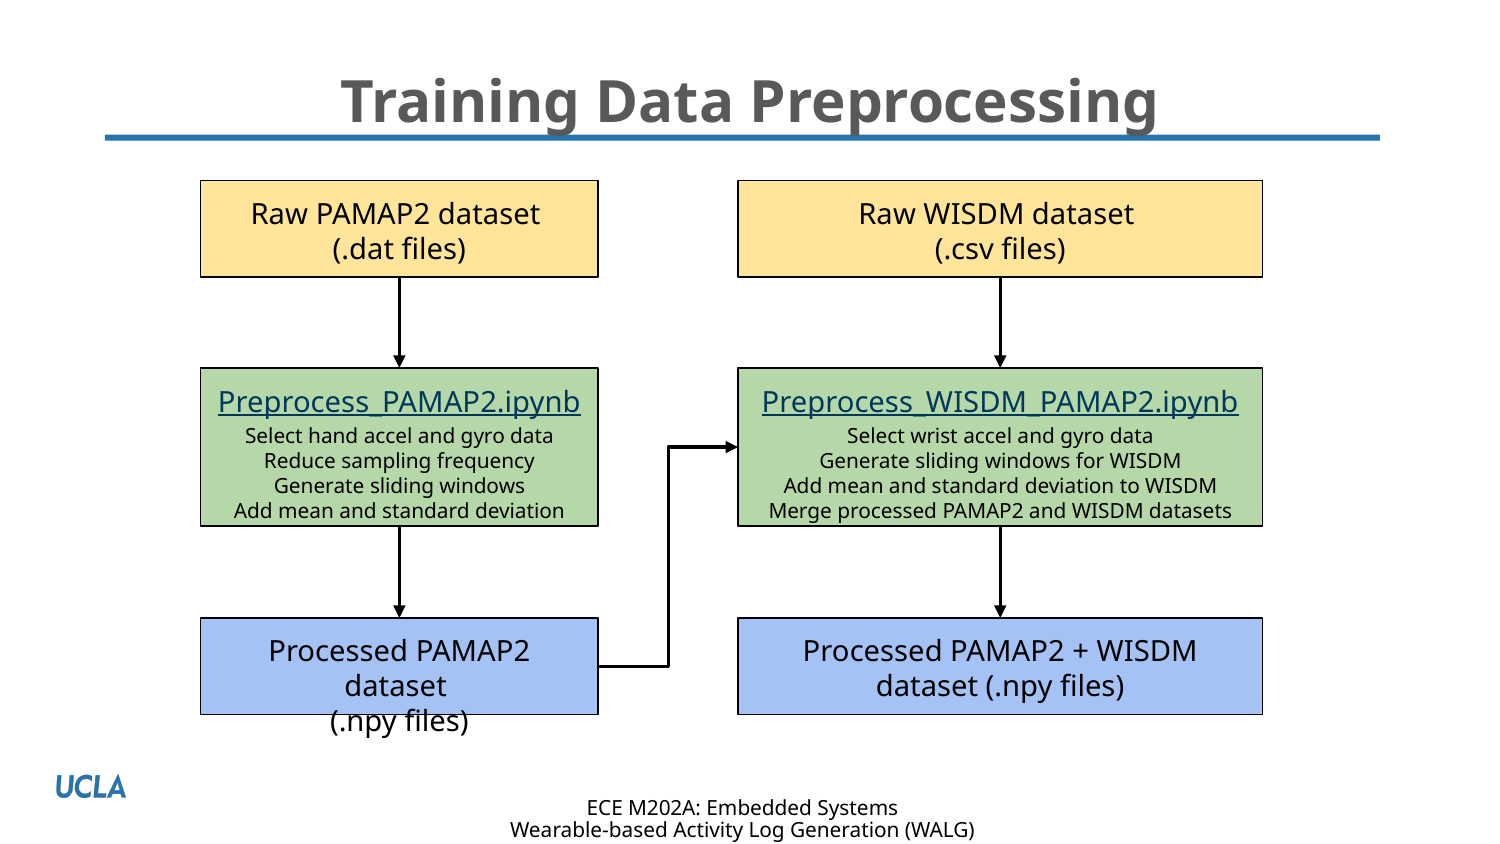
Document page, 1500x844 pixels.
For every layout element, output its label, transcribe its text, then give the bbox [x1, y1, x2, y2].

text_box Raw WISDM dataset (.csv files) [738, 180, 1263, 277]
text_box Processed PAMAP2 + WISDM dataset (.npy files) [738, 617, 1263, 715]
text_box Preprocess_WISDM_PAMAP2.ipynb Select wrist accel and gyro data Generate sliding windows for WISDM Add mean and standard deviation to WISDM Merge processed PAMAP2 and WISDM datasets [738, 367, 1263, 527]
text_box Preprocess_PAMAP2.ipynb Select hand accel and gyro data Reduce sampling frequency Generate sliding windows Add mean and standard deviation [200, 367, 599, 527]
text_box Raw PAMAP2 dataset (.dat files) [200, 180, 599, 277]
title Training Data Preprocessing [103, 59, 1397, 148]
picture [56, 774, 126, 798]
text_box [598, 446, 739, 667]
text_box Processed PAMAP2 dataset (.npy files) [200, 617, 599, 715]
